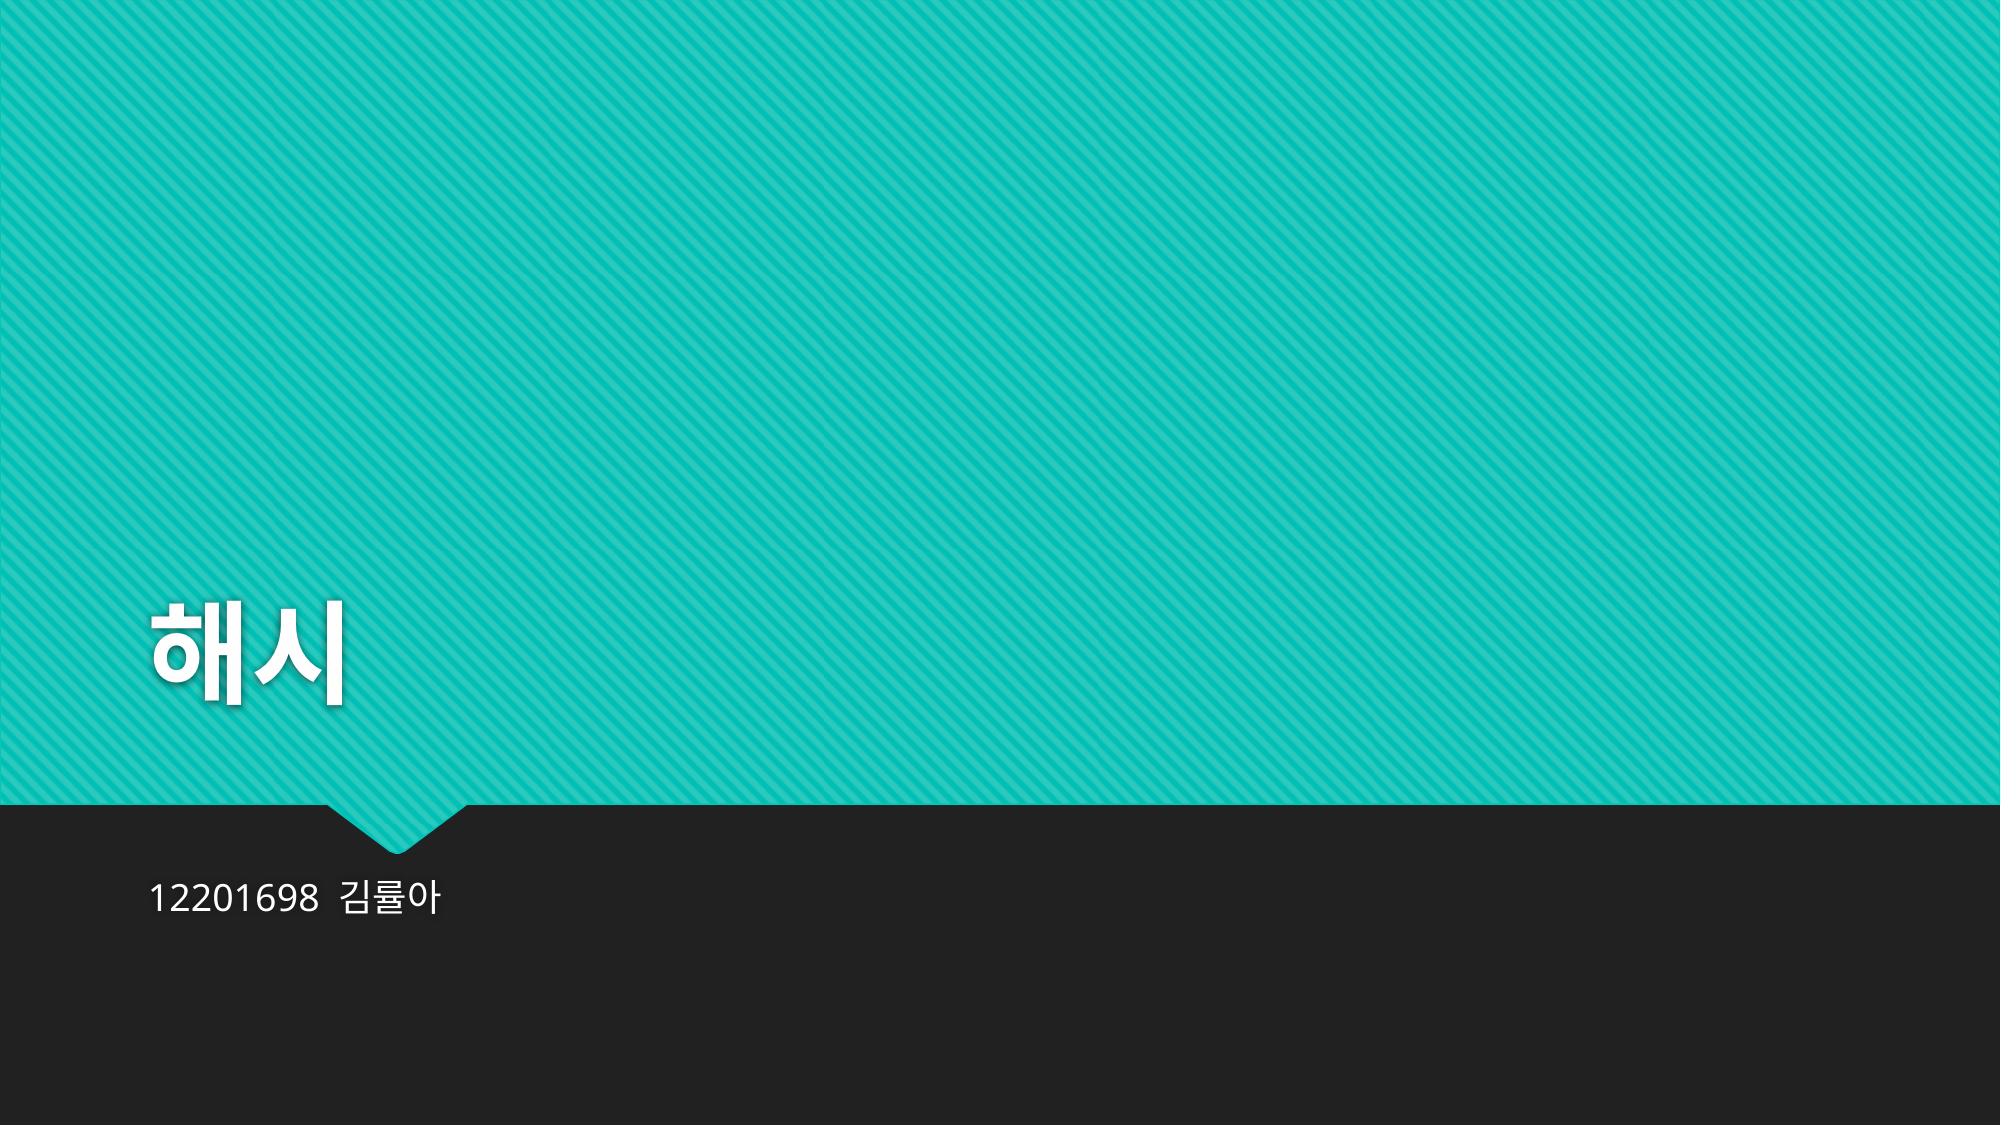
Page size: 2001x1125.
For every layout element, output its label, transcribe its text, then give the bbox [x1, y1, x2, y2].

subtitle 12201698 김률아 [132, 866, 1868, 938]
title 해시 [132, 237, 1868, 726]
